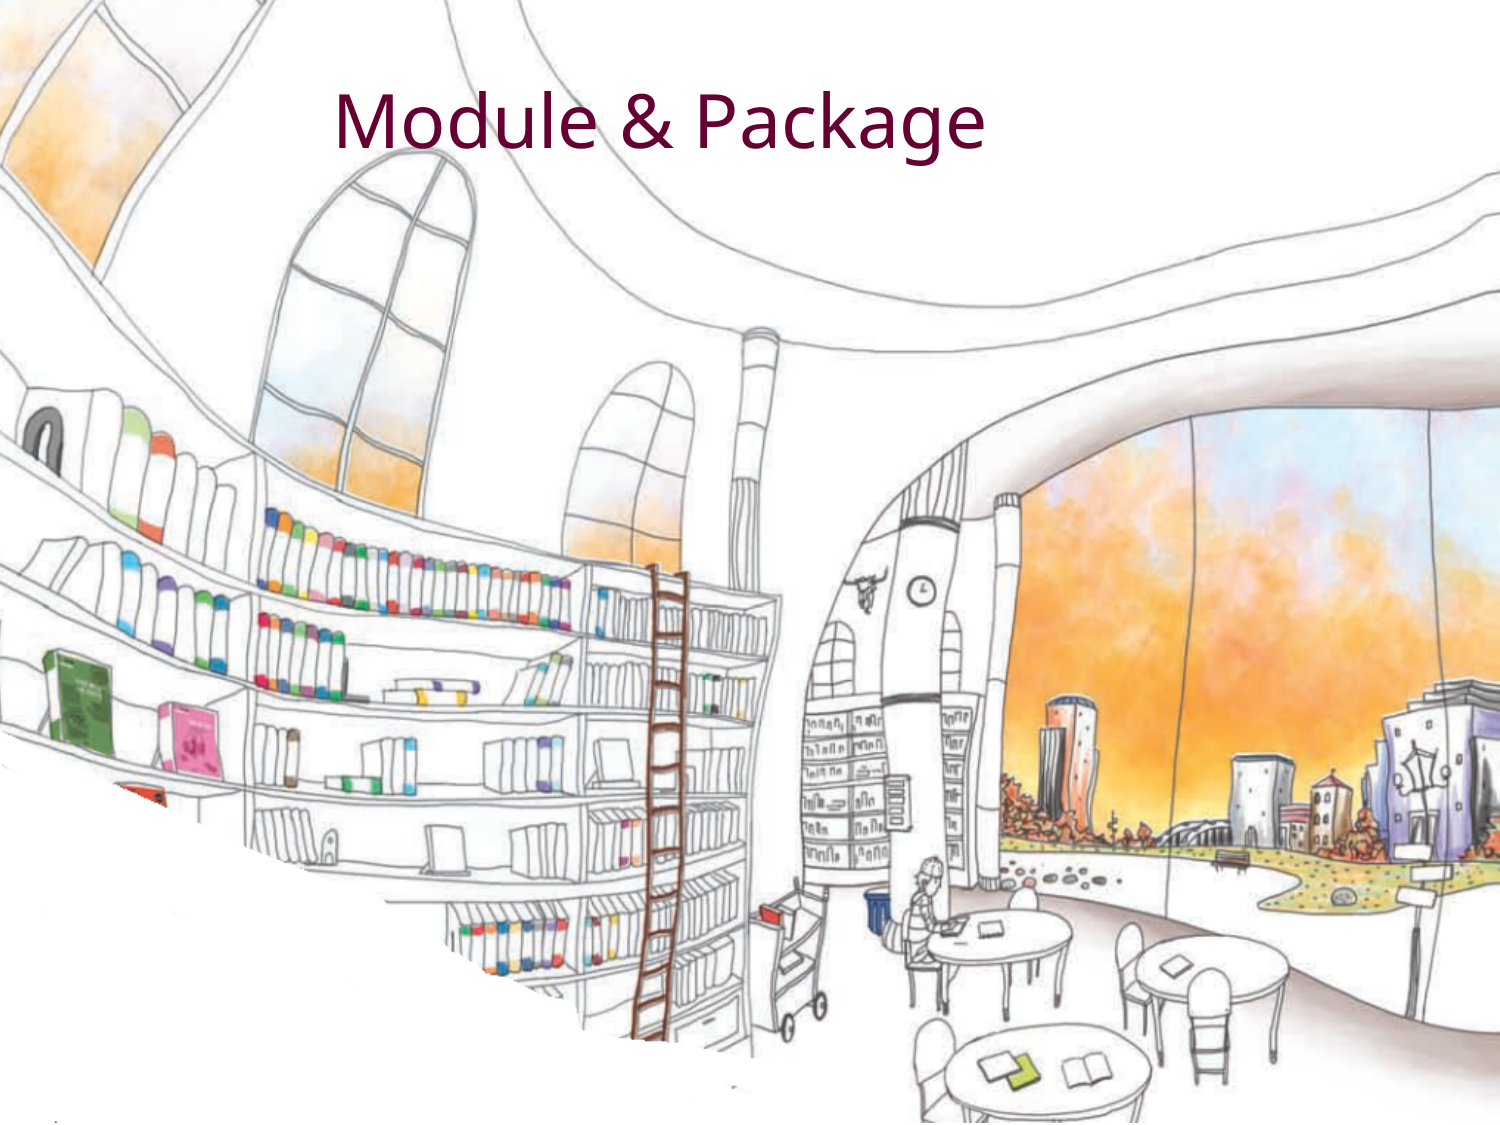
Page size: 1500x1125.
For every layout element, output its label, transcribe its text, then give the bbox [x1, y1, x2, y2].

picture [0, 0, 1500, 1123]
title Module & Package [200, 50, 1457, 188]
